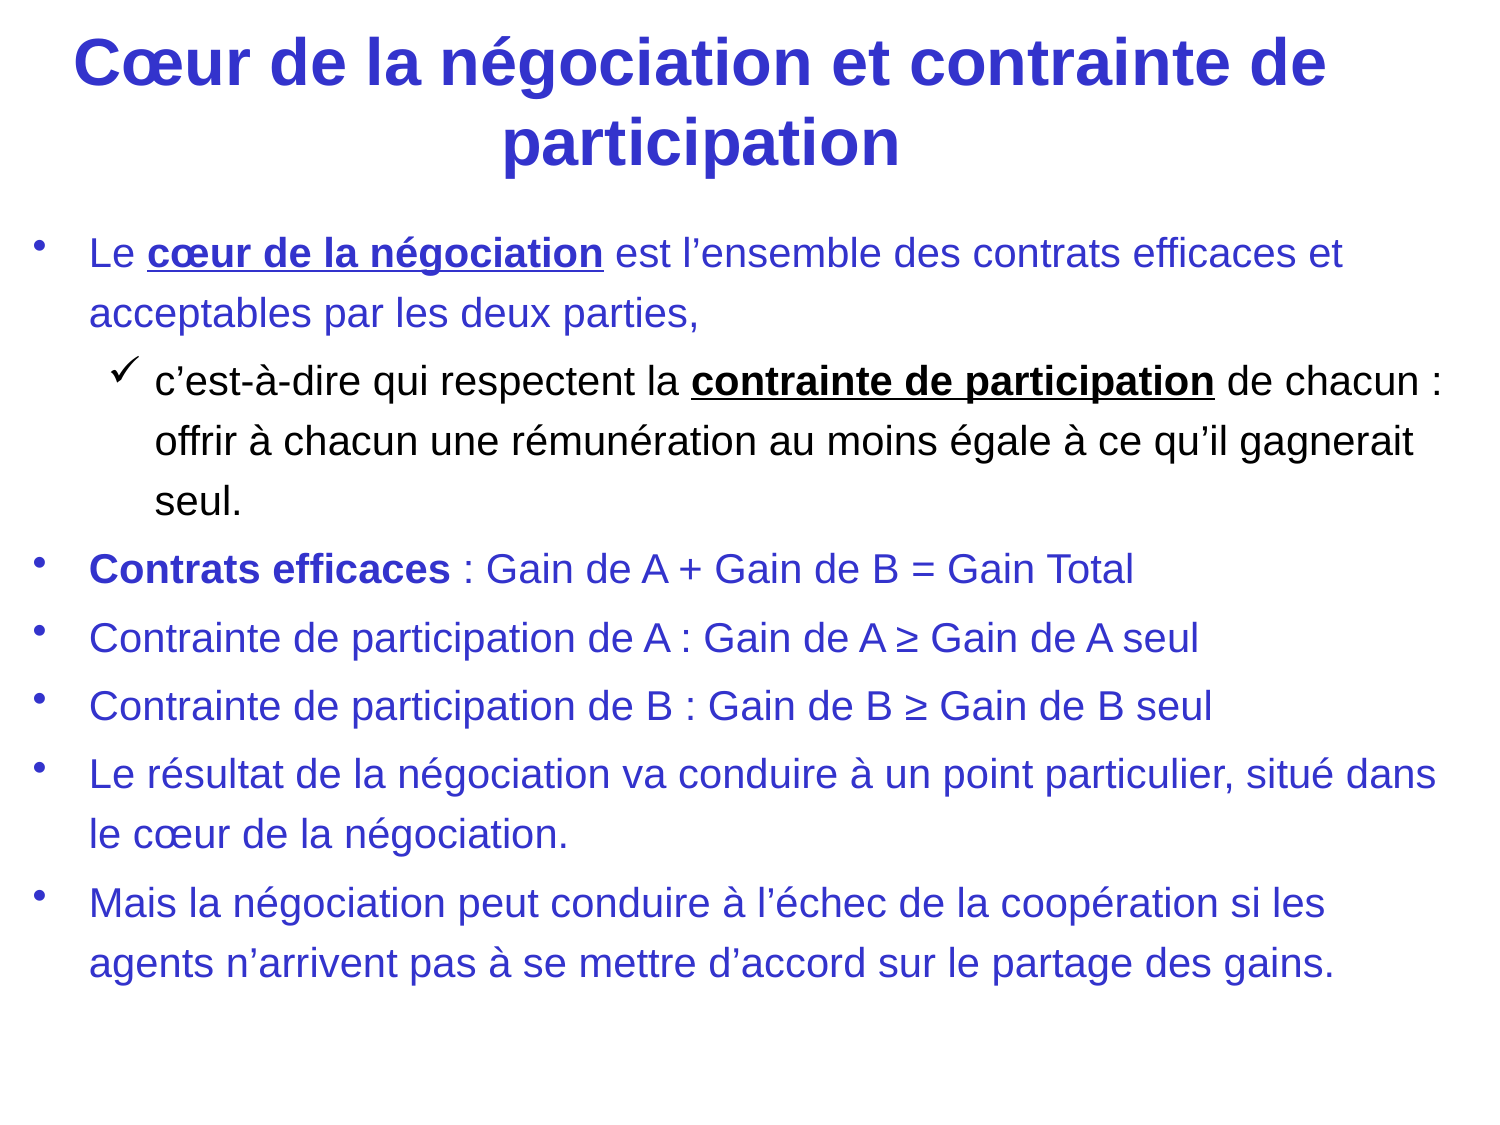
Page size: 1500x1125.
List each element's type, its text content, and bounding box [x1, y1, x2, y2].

title Cœur de la négociation et contrainte de participation [50, 24, 1353, 173]
list Le cœur de la négociation est l’ensemble des contrats efficaces et acceptables par les deux parties, c’est-à-dire qui respectent la contrainte de participation de chacun : offrir à chacun une rémunération au moins égale à ce qu’il gagnerait seul. Contrats efficaces : Gain de A + Gain de B = Gain Total Contrainte de participation de A : Gain de A ≥ Gain de A seul Contrainte de participation de B : Gain de B ≥ Gain de B seul Le résultat de la négociation va conduire à un point particulier, situé dans le cœur de la négociation. Mais la négociation peut conduire à l’échec de la coopération si les agents n’arrivent pas à se mettre d’accord sur le partage des gains. [17, 208, 1463, 1106]
